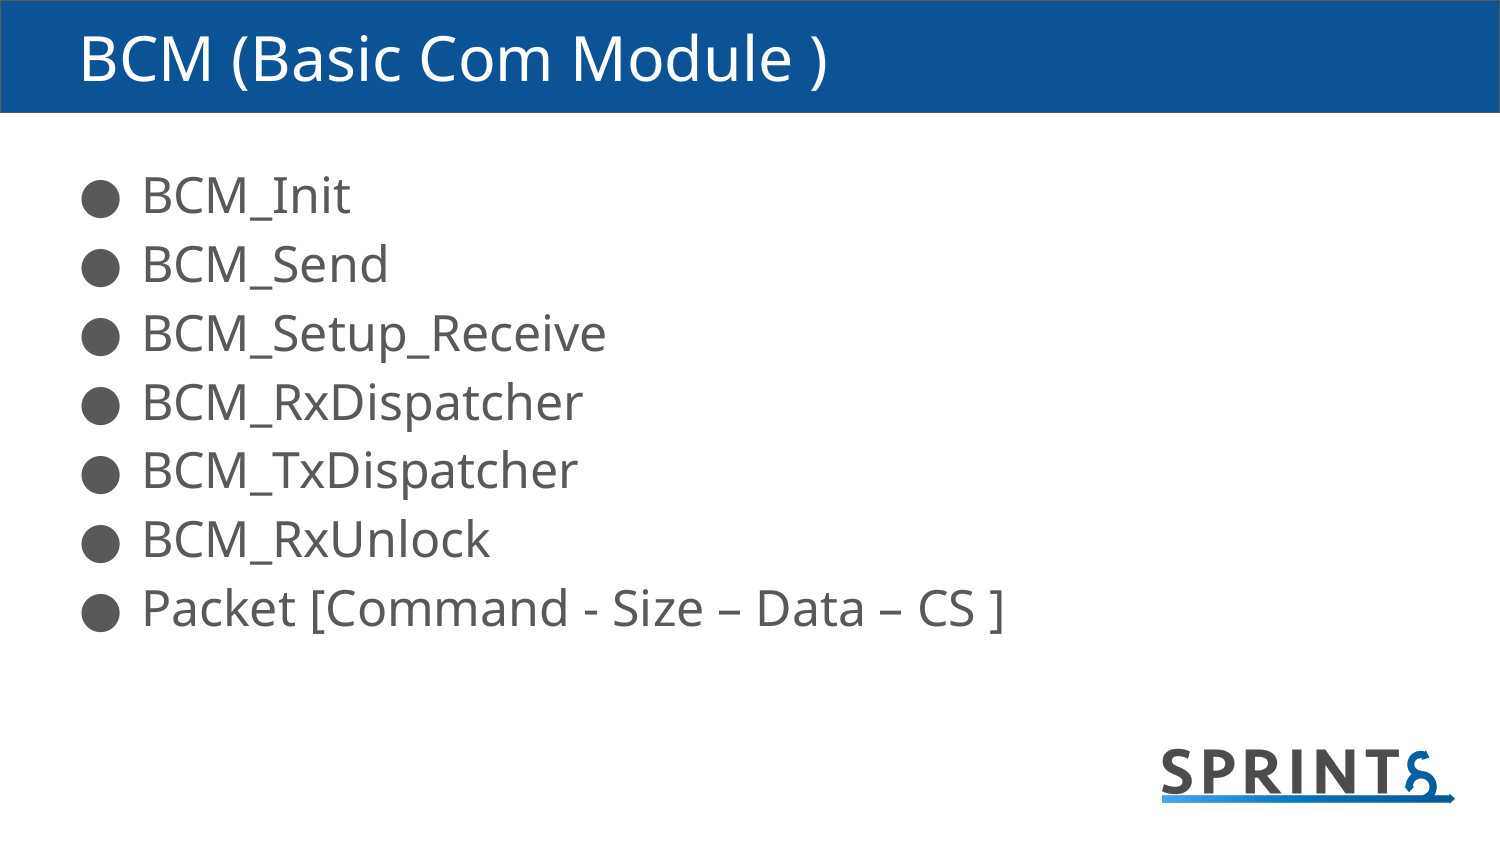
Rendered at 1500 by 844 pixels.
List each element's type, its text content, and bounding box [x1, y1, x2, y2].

list BCM_Init BCM_Send BCM_Setup_Receive BCM_RxDispatcher BCM_TxDispatcher BCM_RxUnlock Packet [Command - Size – Data – CS ] [51, 139, 1449, 844]
title BCM (Basic Com Module ) [63, 0, 1193, 113]
picture [1449, 745, 1460, 807]
